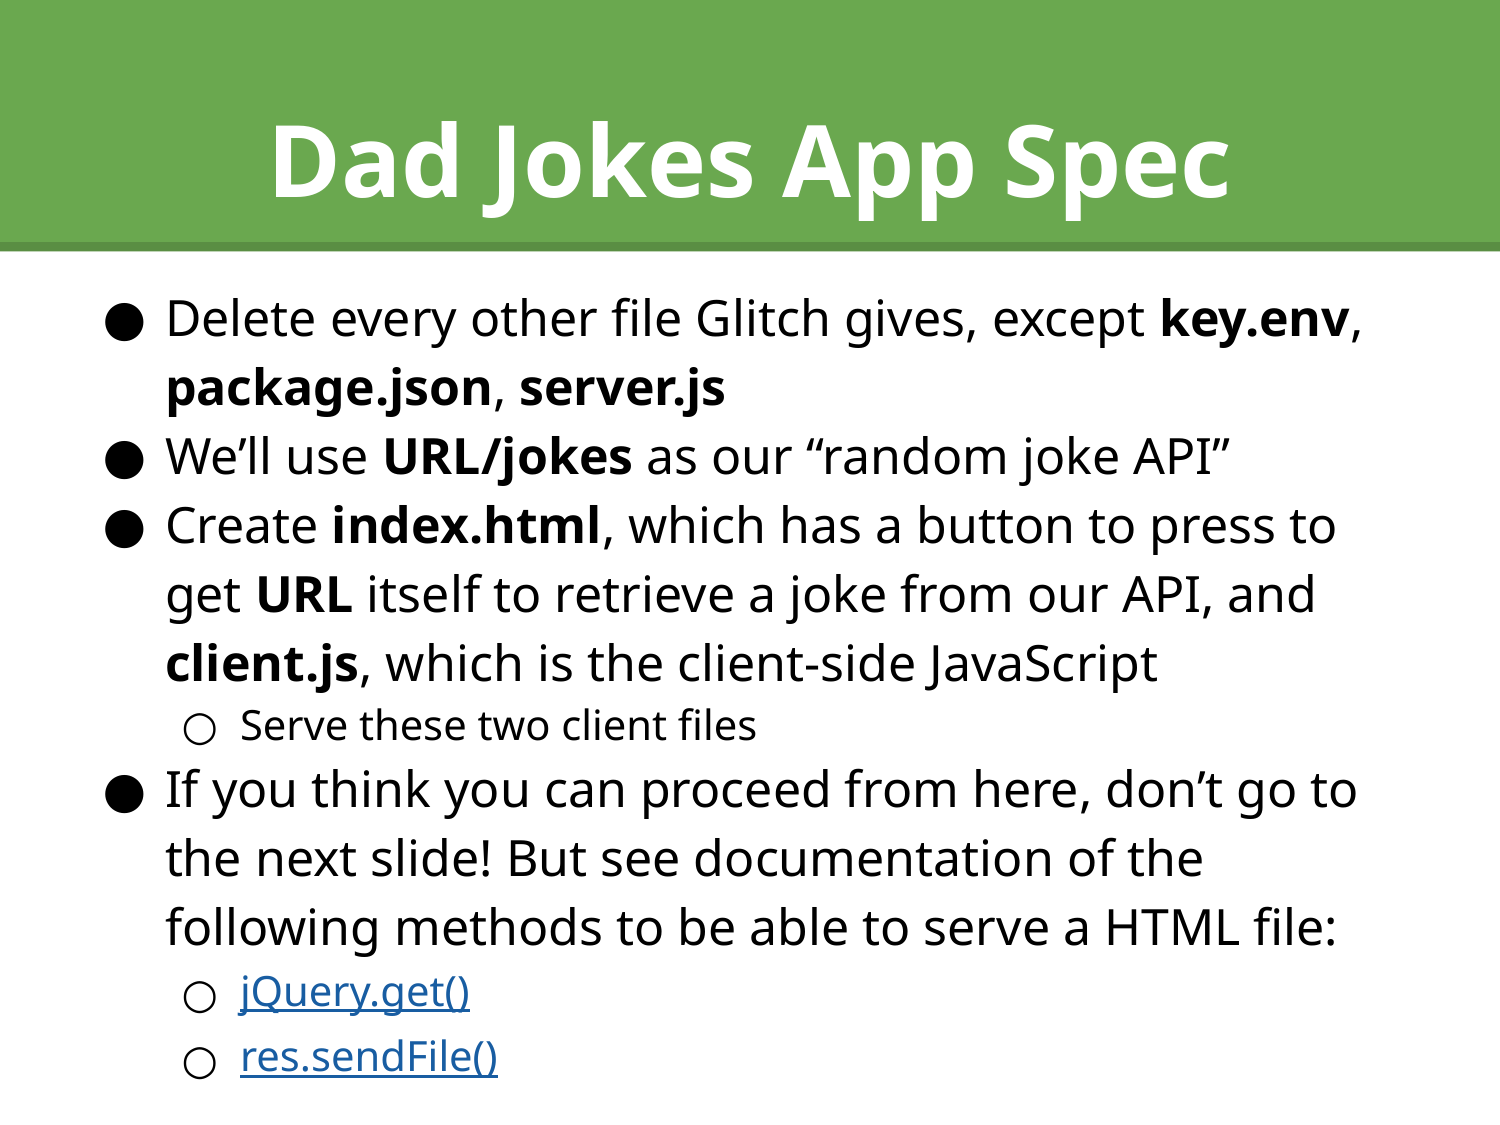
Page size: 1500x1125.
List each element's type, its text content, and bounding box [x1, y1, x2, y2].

list Delete every other file Glitch gives, except key.env, package.json, server.js We’ll use URL/jokes as our “random joke API” Create index.html, which has a button to press to get URL itself to retrieve a joke from our API, and client.js, which is the client-side JavaScript Serve these two client files If you think you can proceed from here, don’t go to the next slide! But see documentation of the following methods to be able to serve a HTML file: jQuery.get() res.sendFile() [75, 262, 1425, 1078]
title Dad Jokes App Spec [75, 45, 1425, 233]
